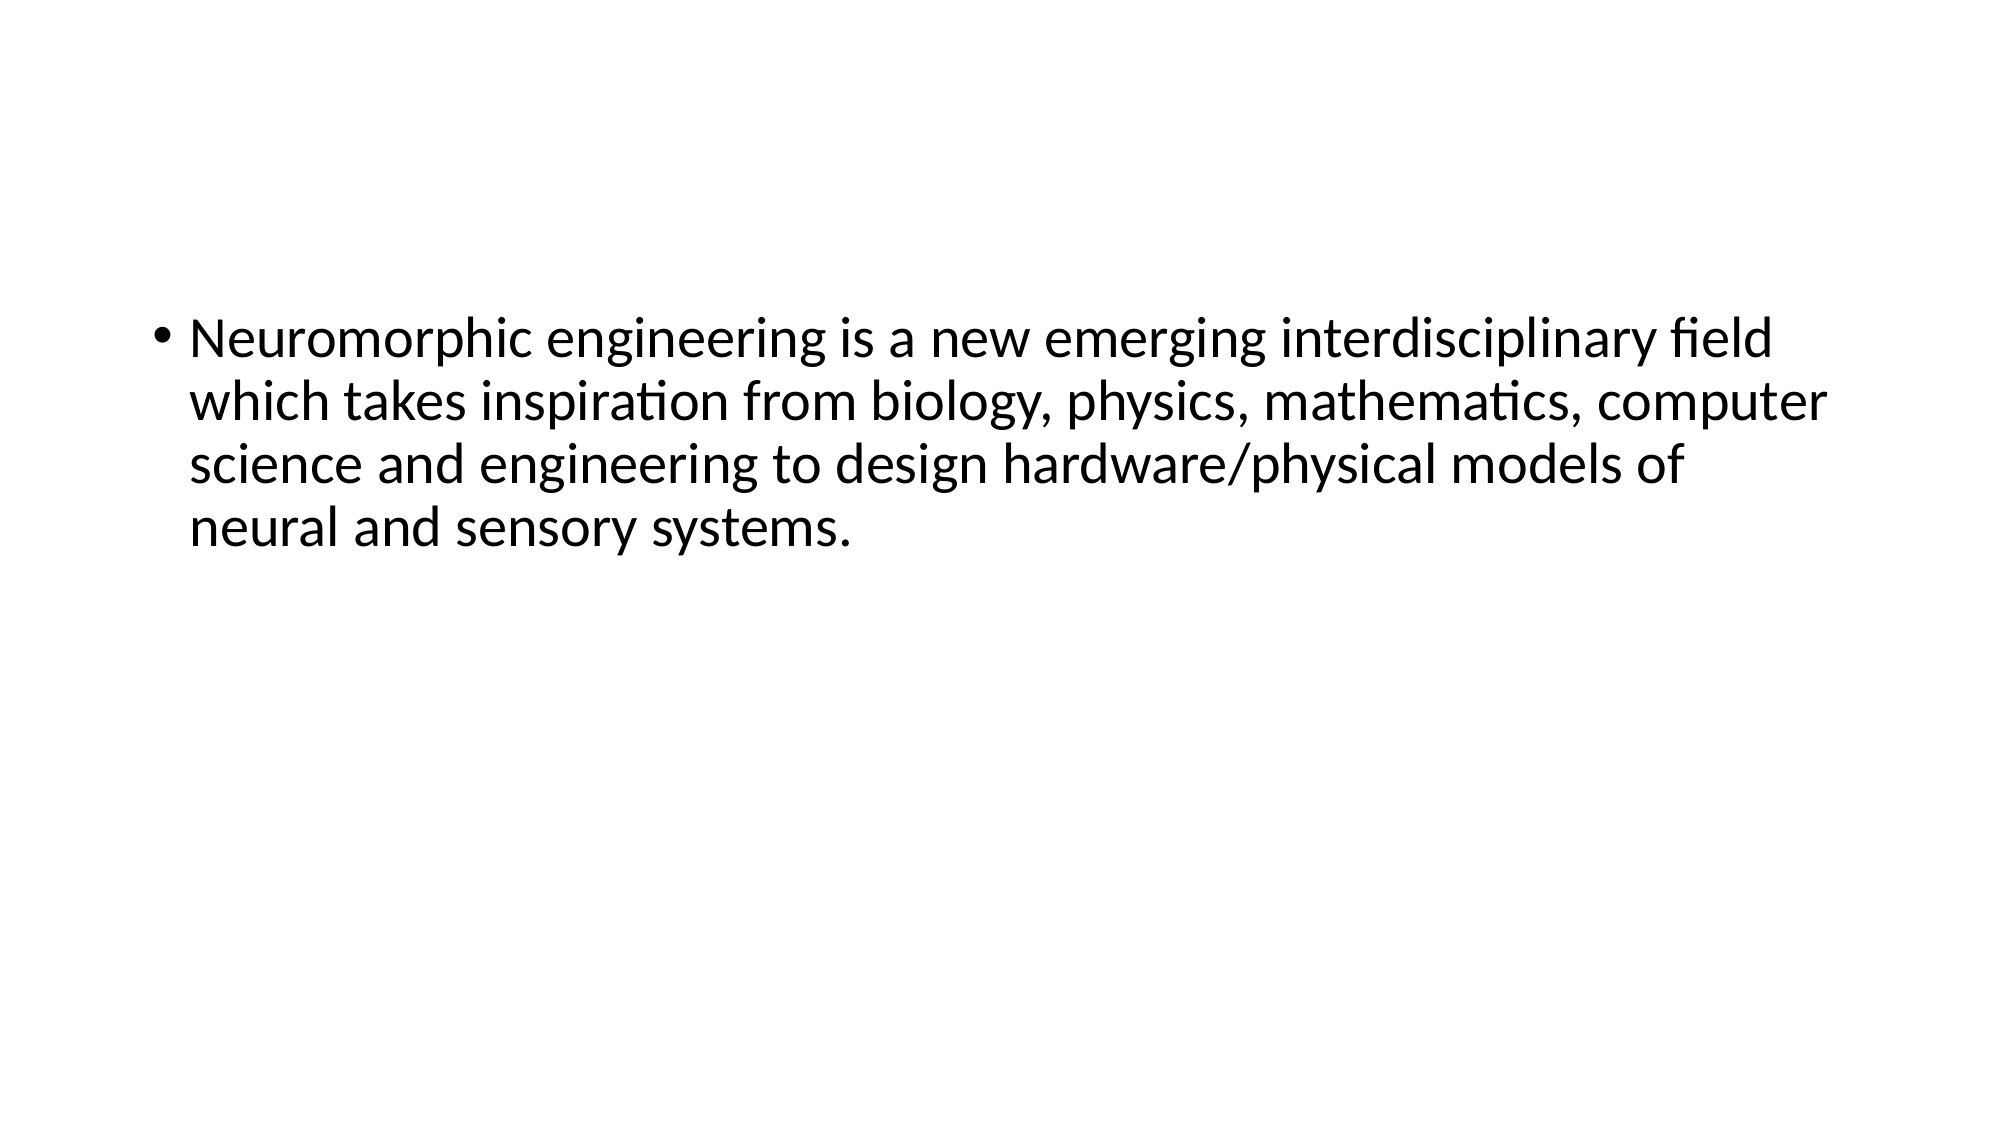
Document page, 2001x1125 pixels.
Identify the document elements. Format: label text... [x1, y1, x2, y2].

list Neuromorphic engineering is a new emerging interdisciplinary field which takes inspiration from biology, physics, mathematics, computer science and engineering to design hardware/physical models of neural and sensory systems. [137, 299, 1863, 1014]
